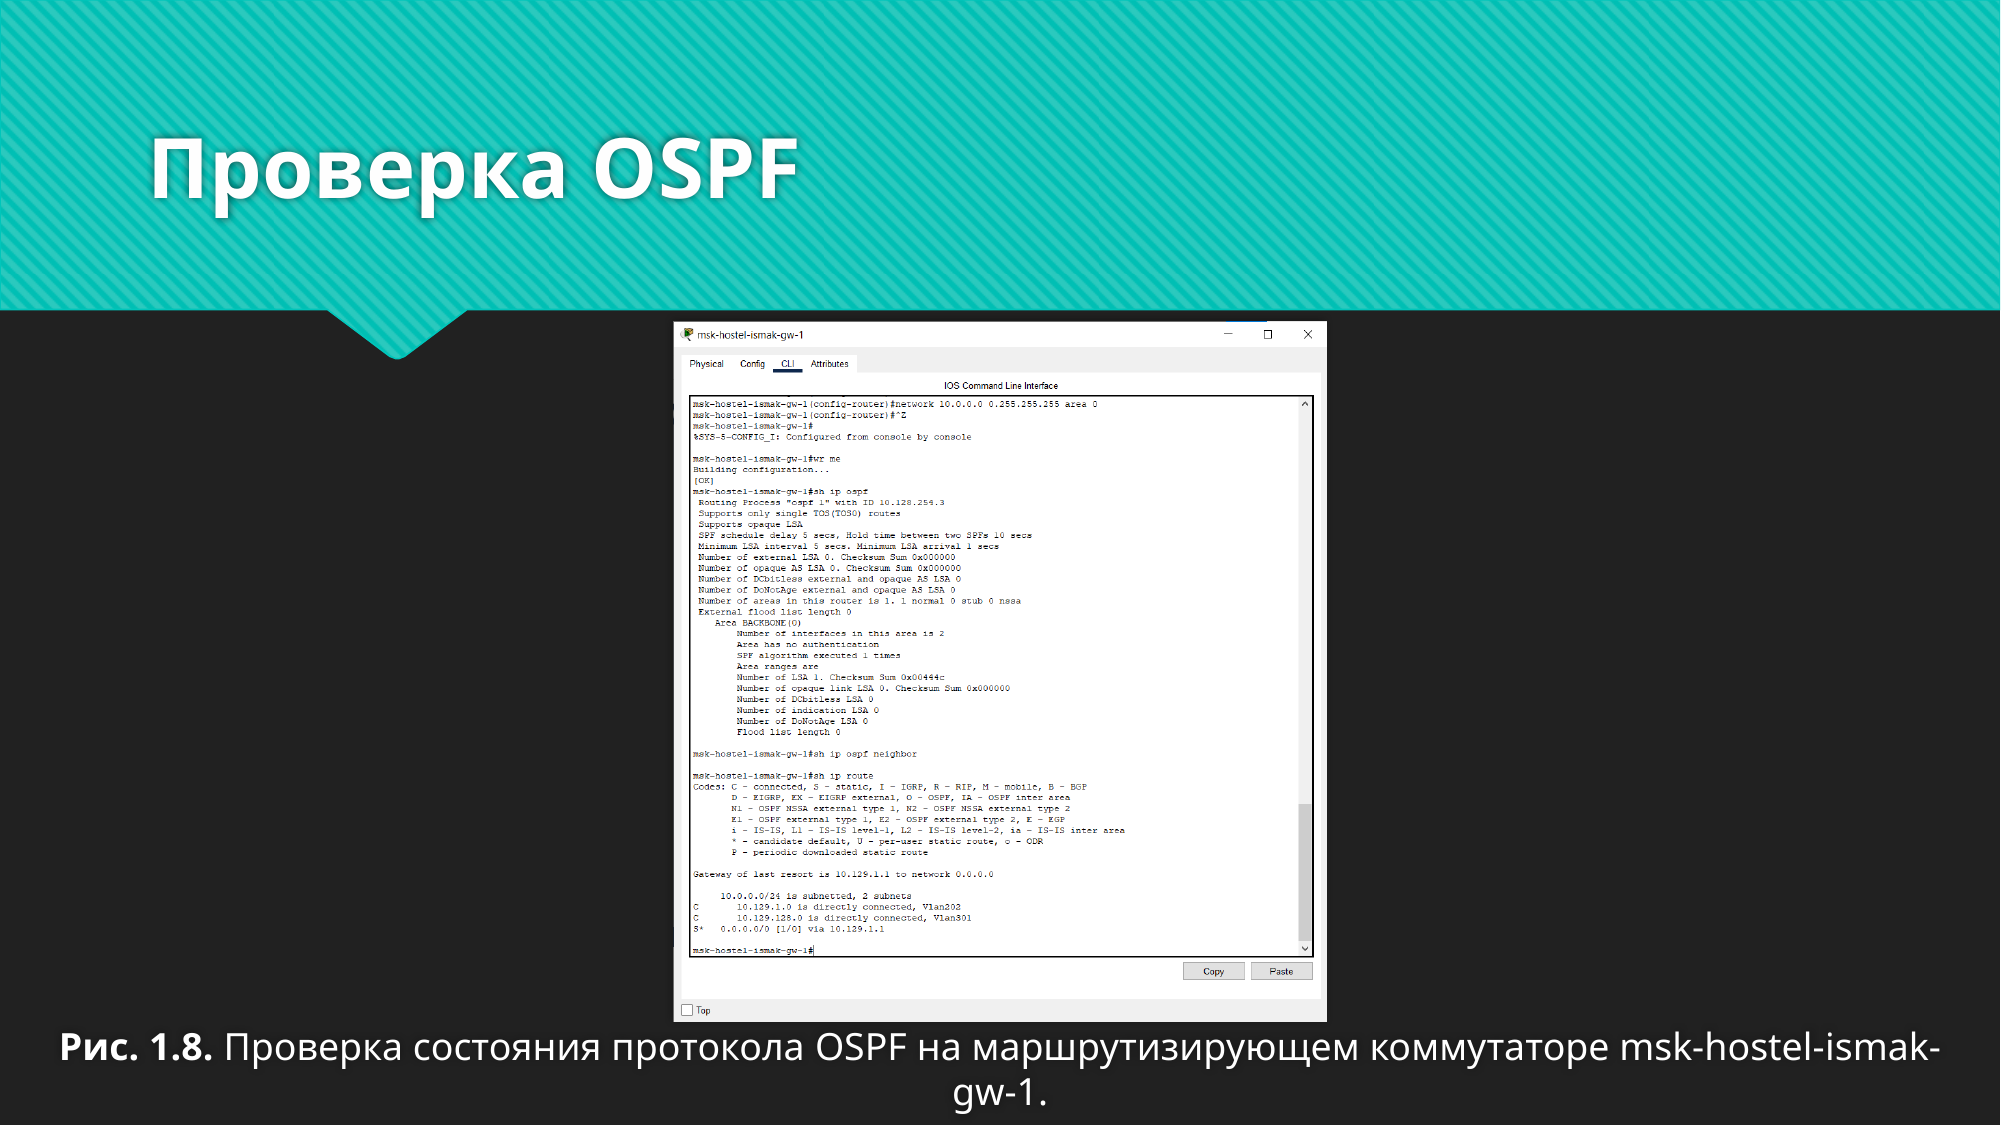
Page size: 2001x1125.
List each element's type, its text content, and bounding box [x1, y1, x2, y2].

text_box Рис. 1.8. Проверка состояния протокола OSPF на маршрутизирующем коммутаторе msk-hostel-ismak-gw-1. [14, 1021, 1986, 1114]
title Проверка OSPF [132, 103, 1868, 223]
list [673, 321, 1327, 1022]
